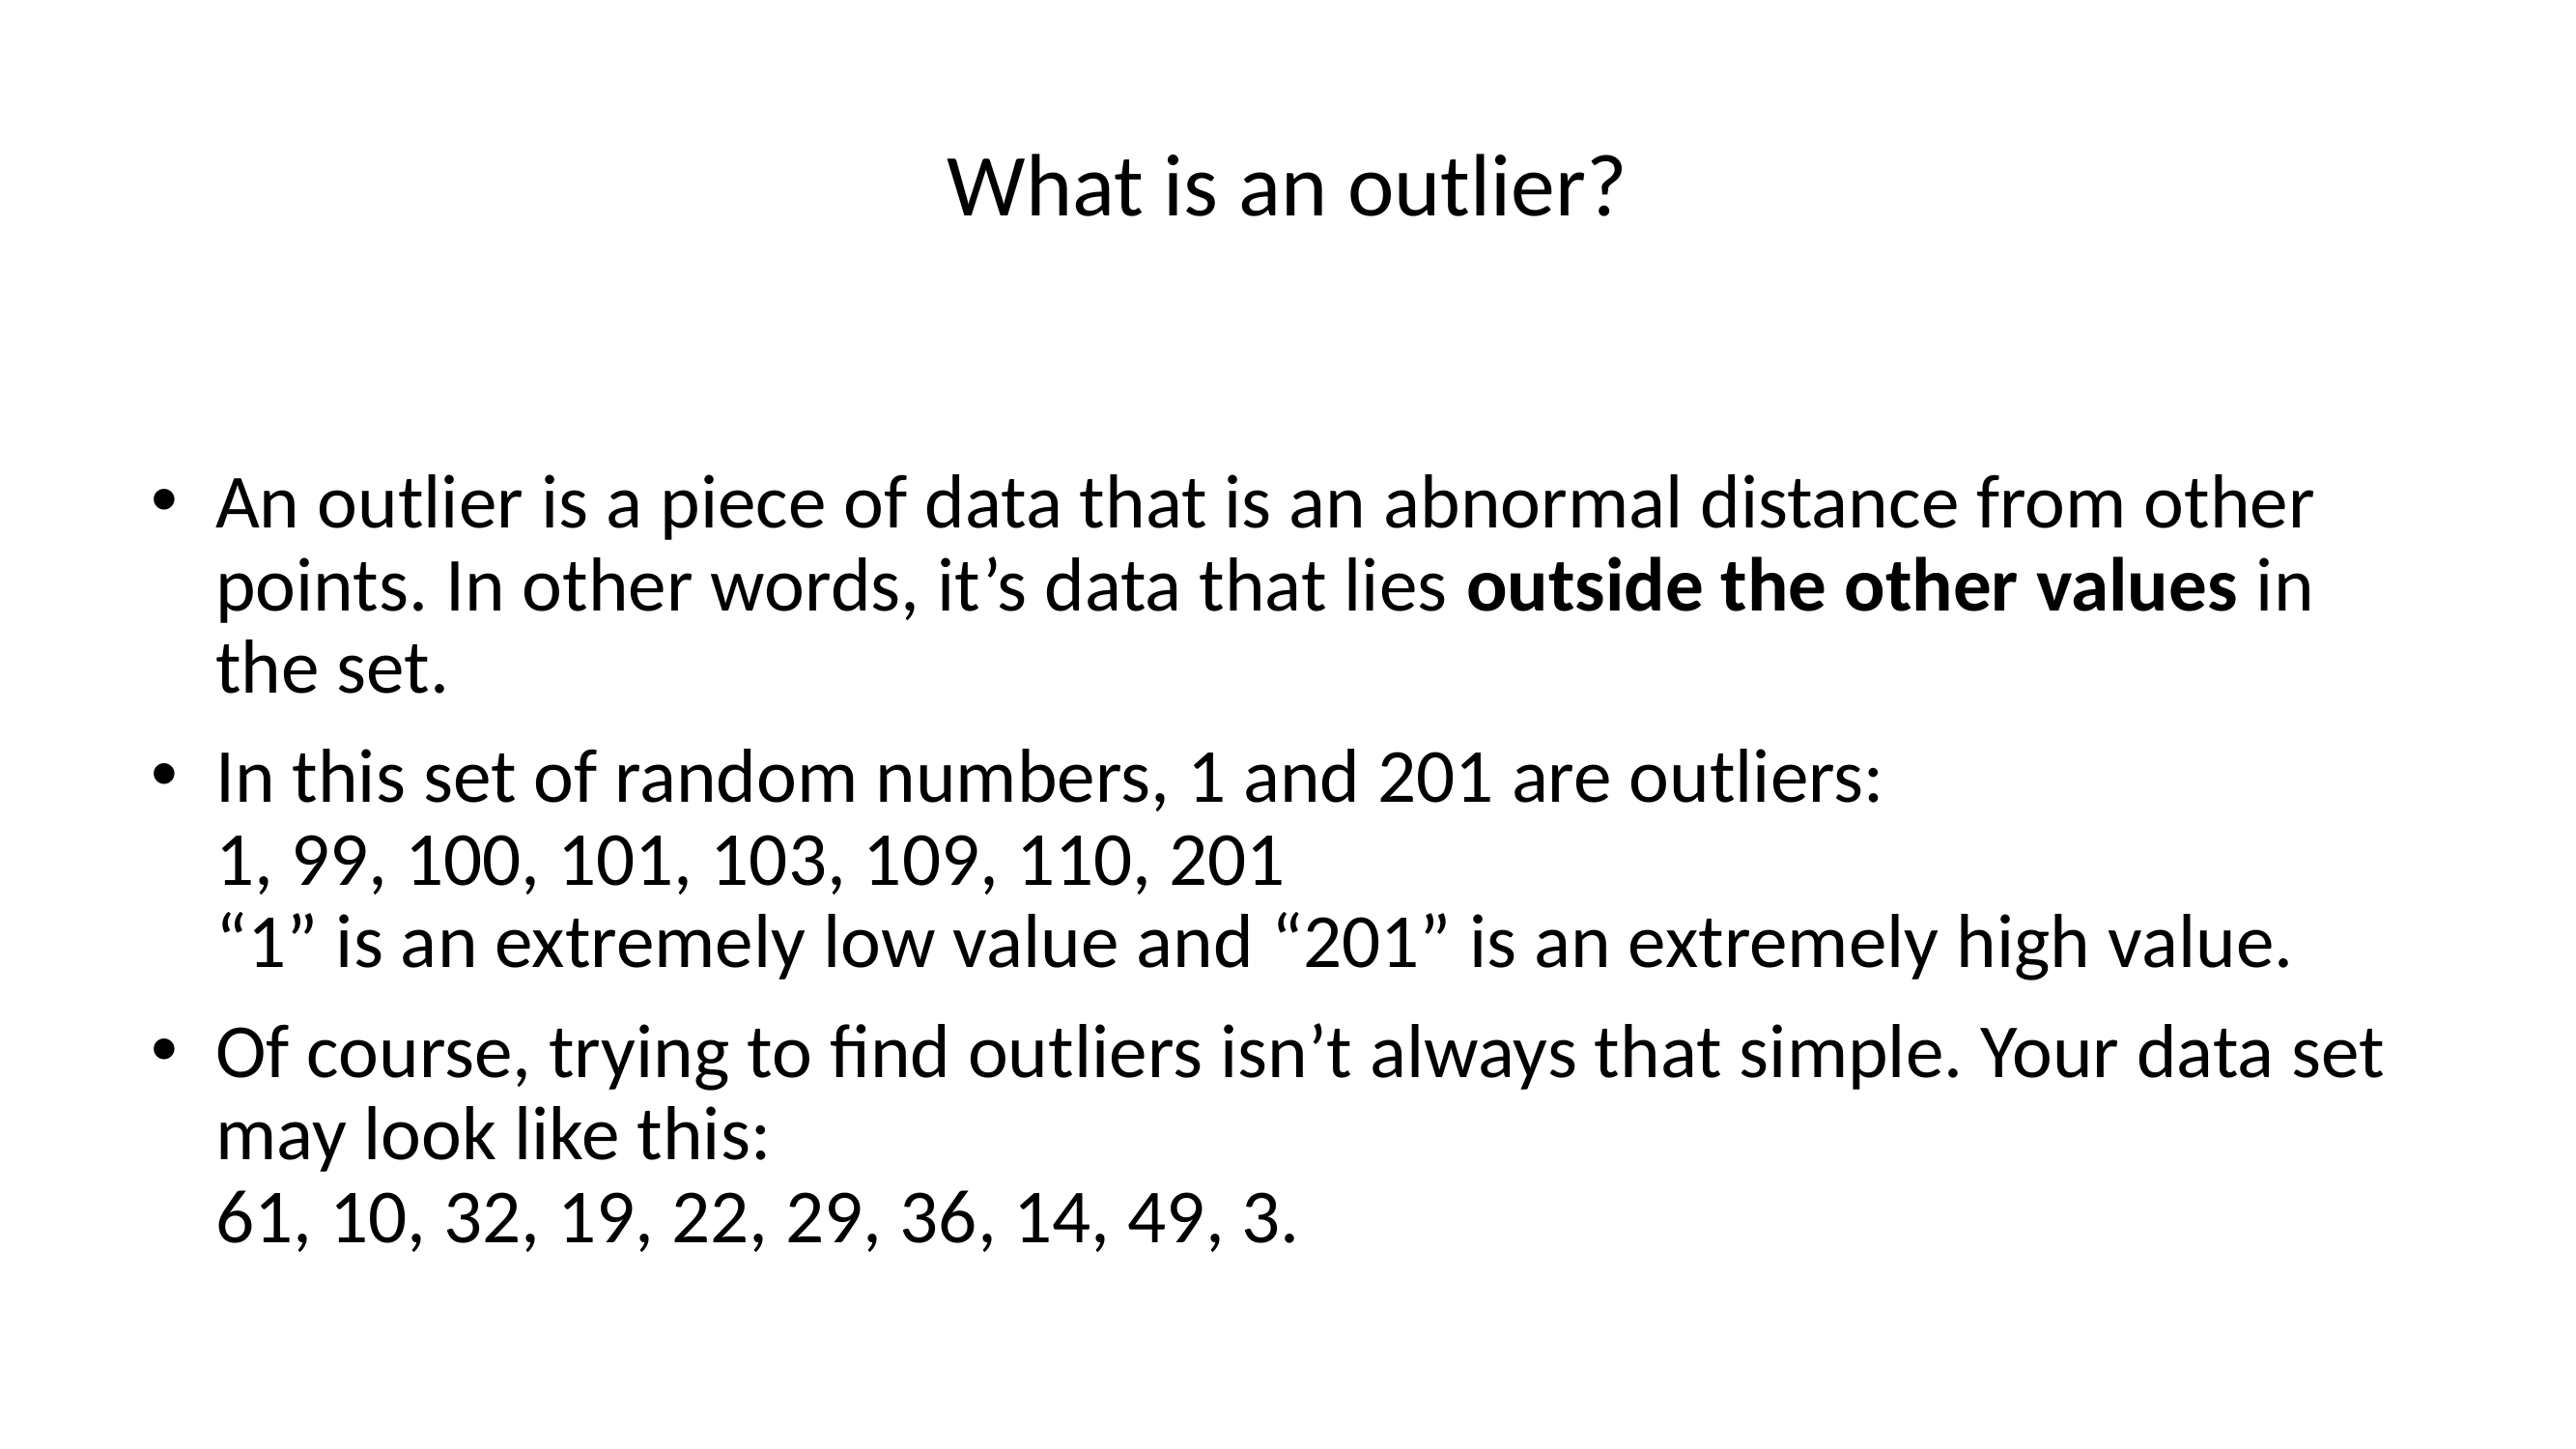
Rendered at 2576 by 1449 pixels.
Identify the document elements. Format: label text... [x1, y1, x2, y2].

title What is an outlier? [354, 173, 2222, 257]
list An outlier is a piece of data that is an abnormal distance from other points. In other words, it’s data that lies outside the other values in the set. In this set of random numbers, 1 and 201 are outliers: 1, 99, 100, 101, 103, 109, 110, 201 “1” is an extremely low value and “201” is an extremely high value. Of course, trying to find outliers isn’t always that simple. Your data set may look like this: 61, 10, 32, 19, 22, 29, 36, 14, 49, 3. [128, 257, 2448, 1352]
